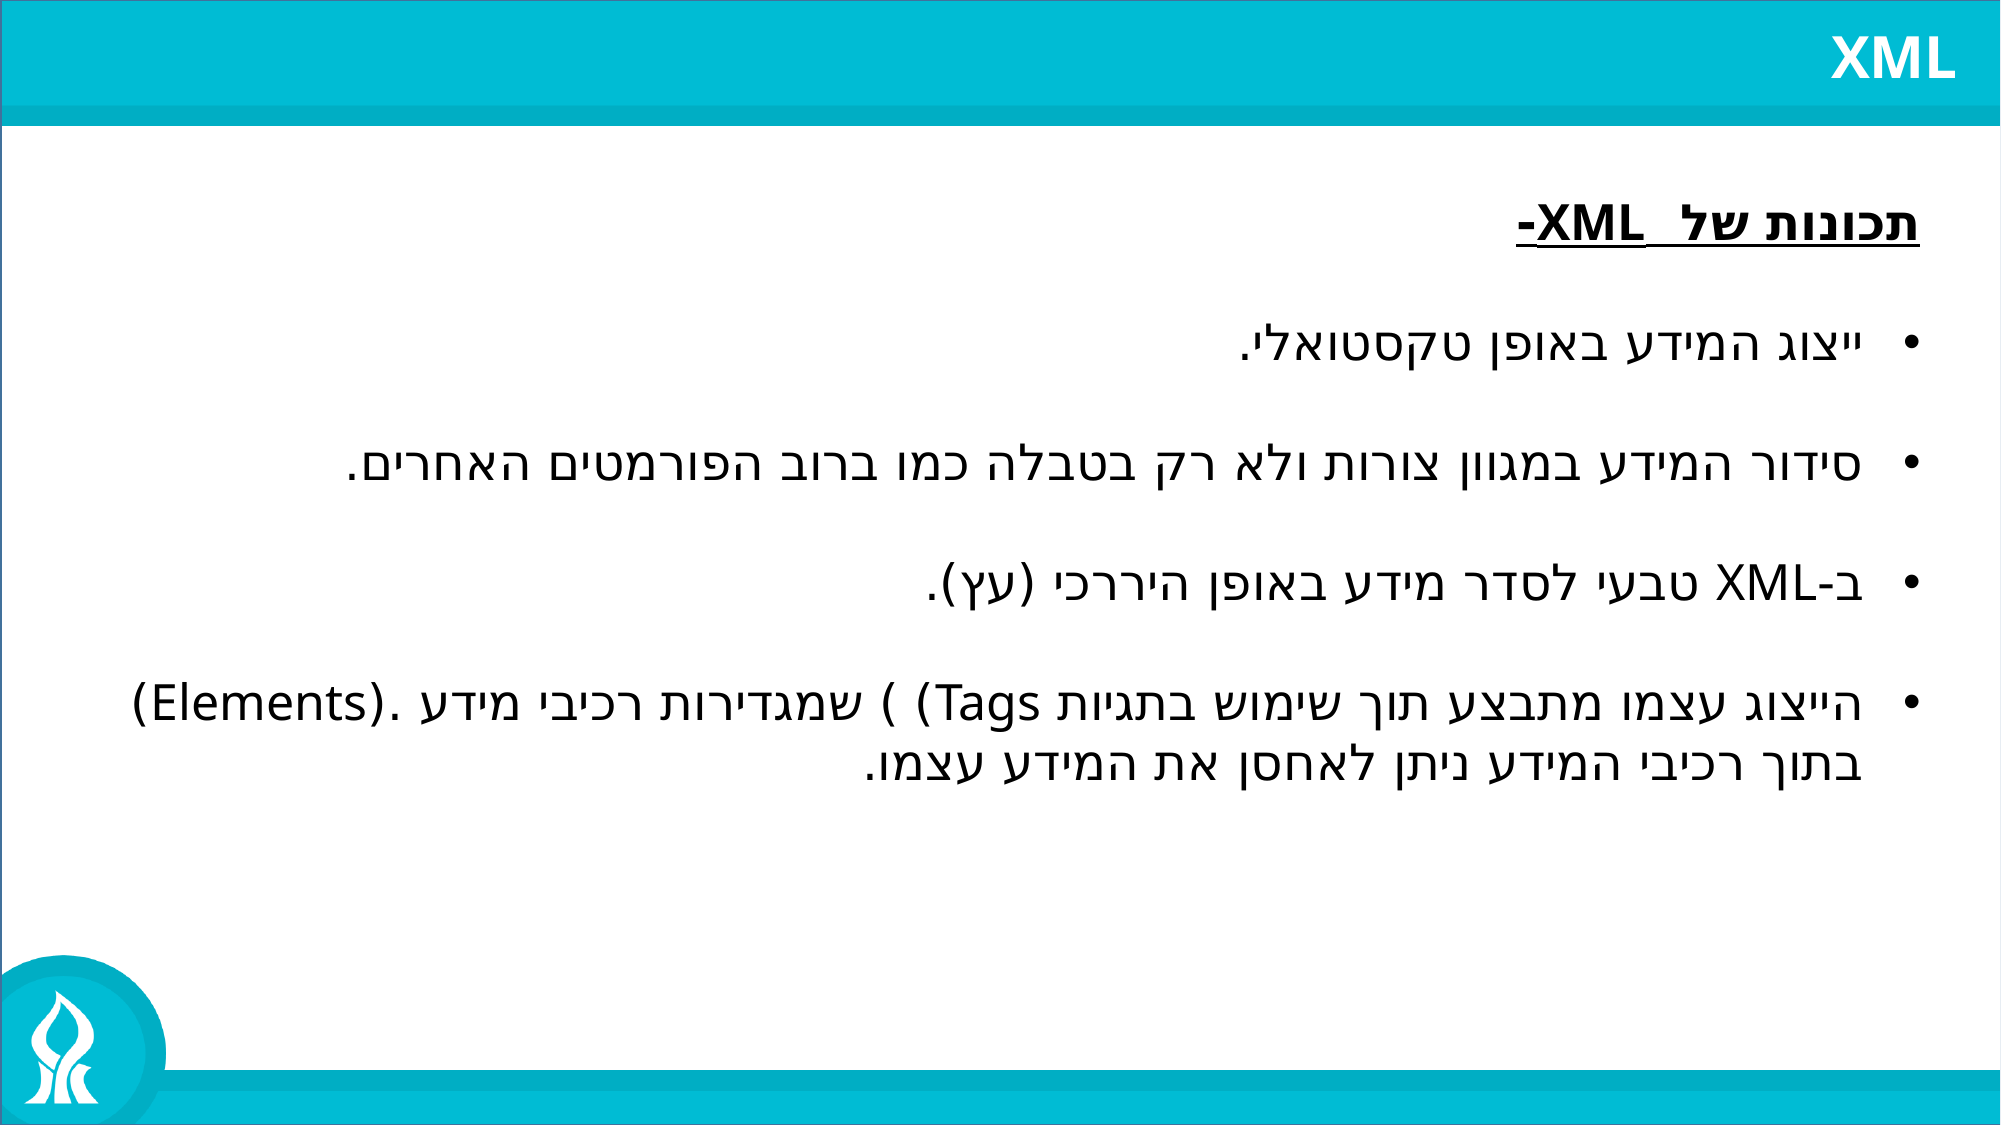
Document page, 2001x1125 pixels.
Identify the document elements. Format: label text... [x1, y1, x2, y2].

picture [0, 0, 2001, 1125]
text_box XML [1816, 12, 1973, 98]
text_box תכונות של XML- ייצוג המידע באופן טקסטואלי. סידור המידע במגוון צורות ולא רק בטבלה כמו ברוב הפורמטים האחרים. ב-XML טבעי לסדר מידע באופן היררכי (עץ). הייצוג עצמו מתבצע תוך שימוש בתגיות Tags) ) שמגדירות רכיבי מידע .(Elements) בתוך רכיבי המידע ניתן לאחסן את המידע עצמו. [81, 183, 1936, 934]
